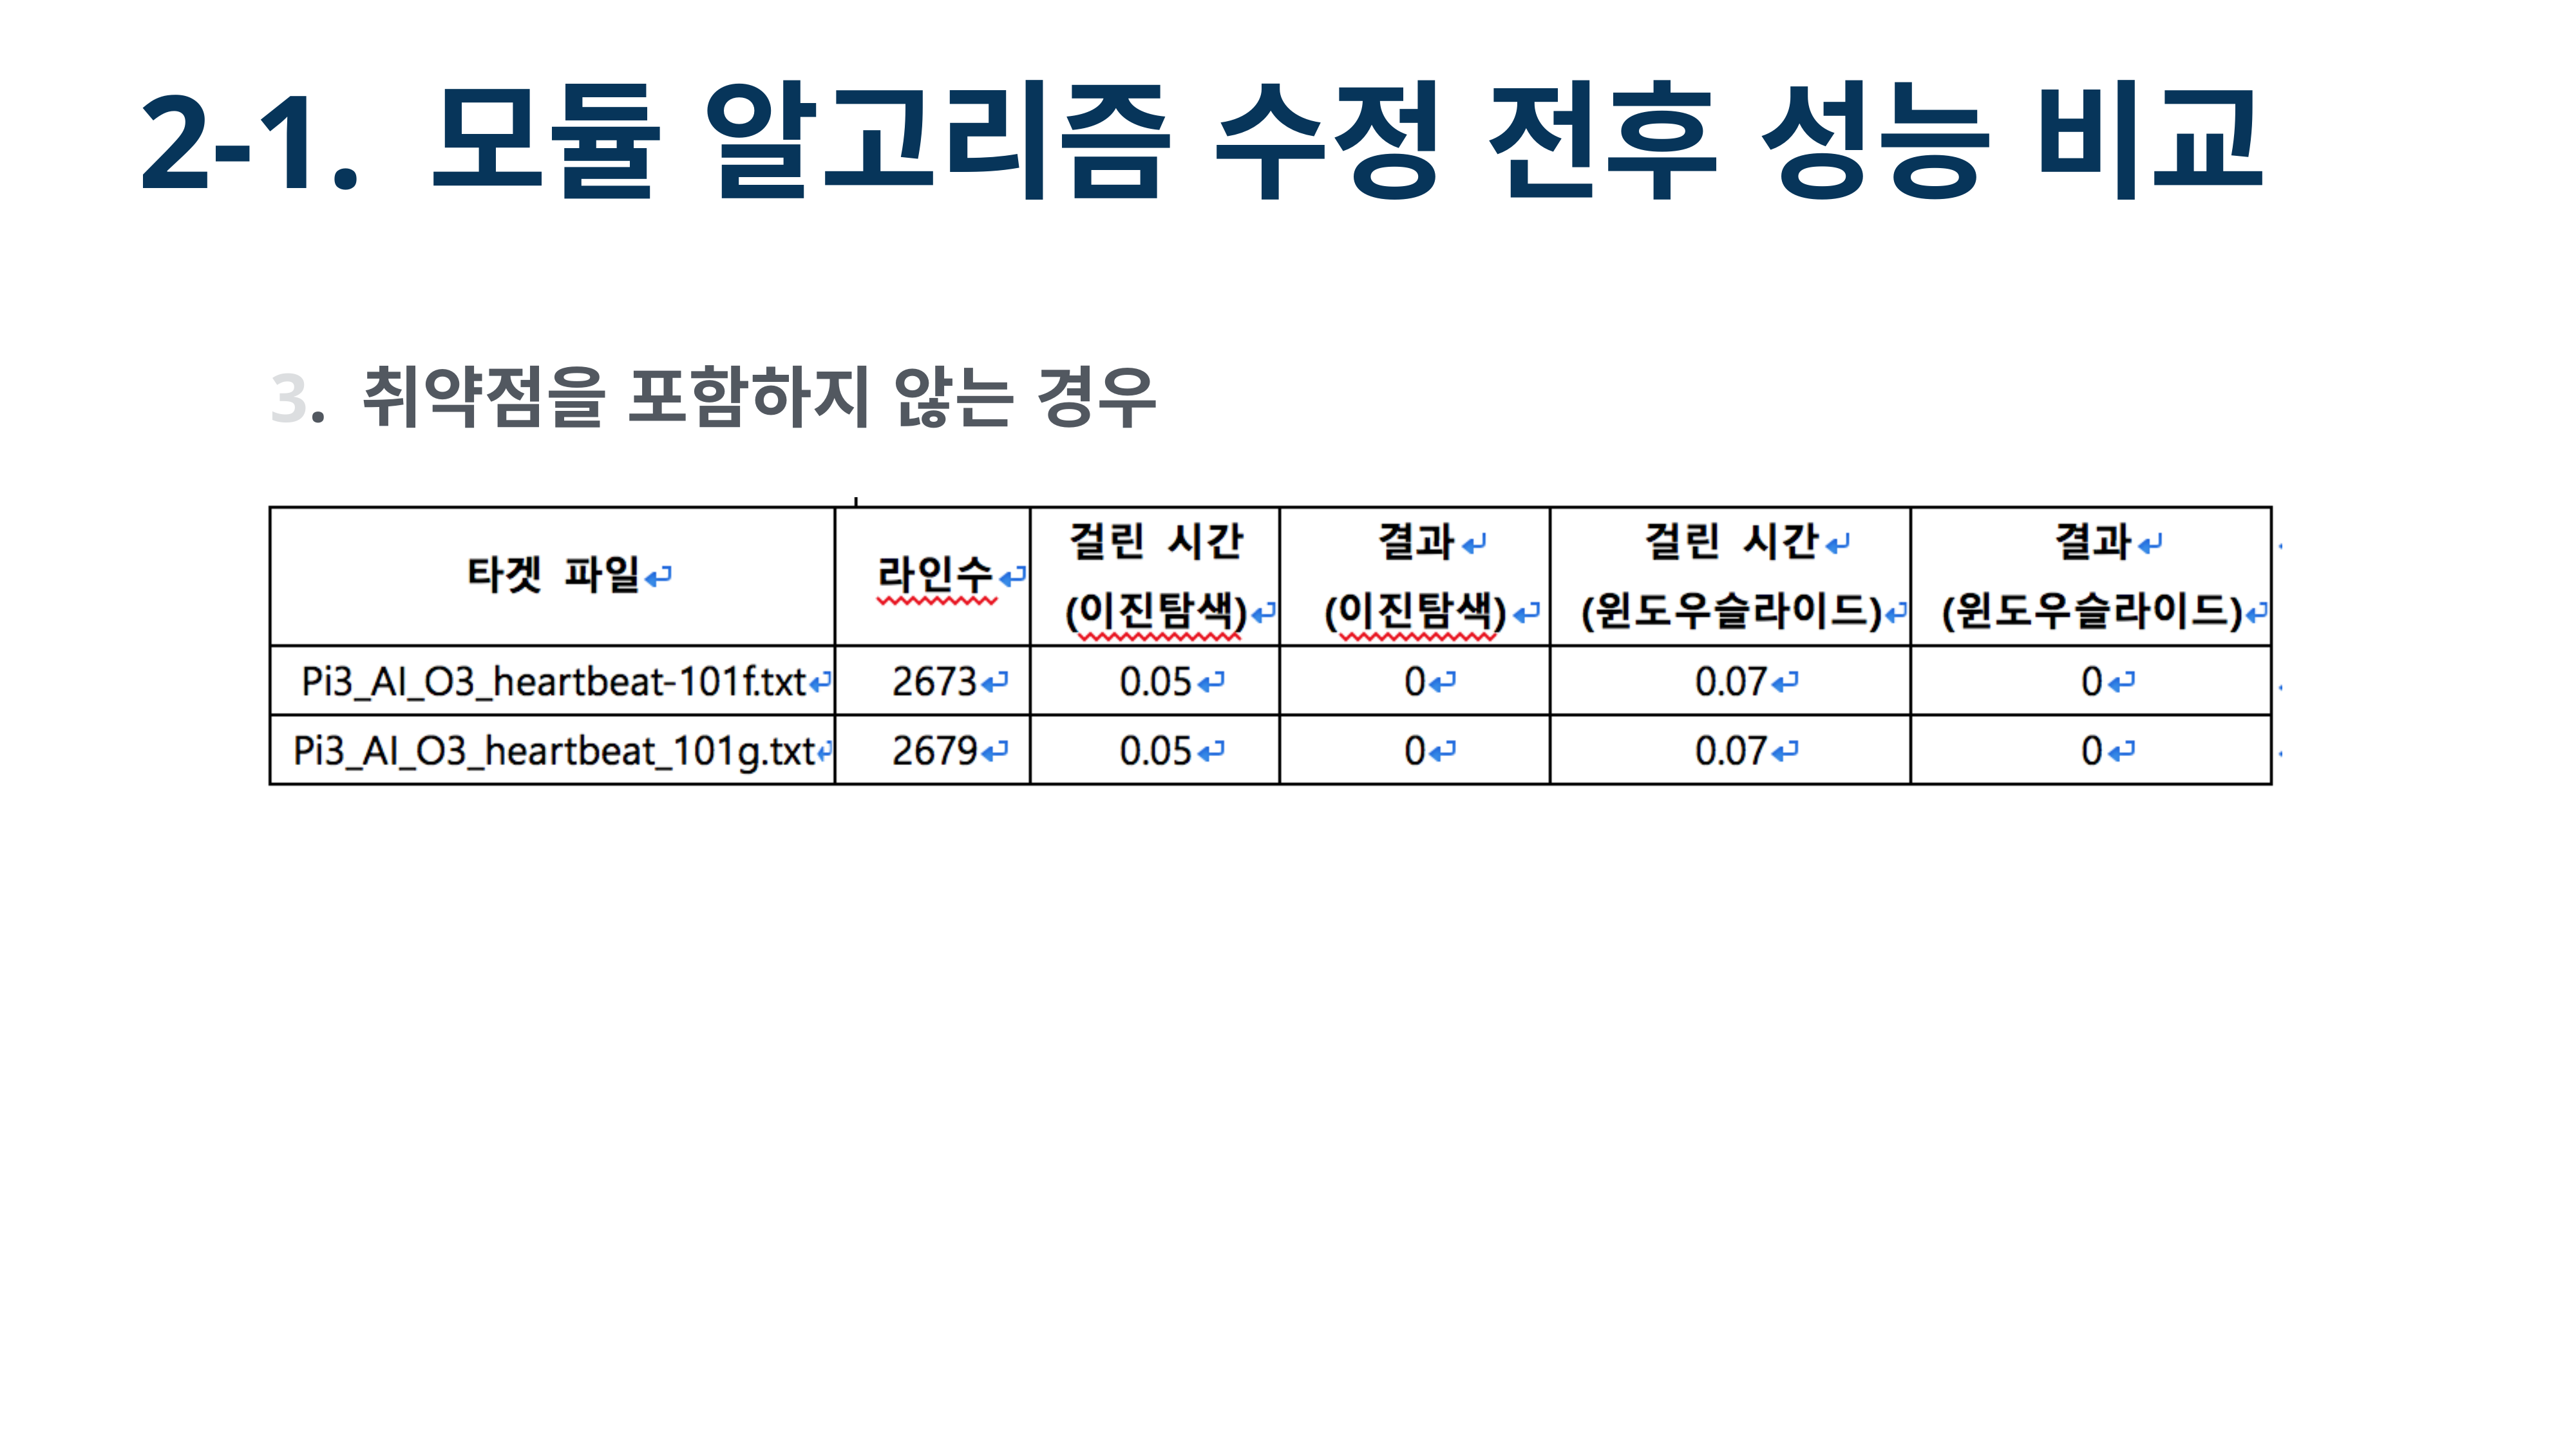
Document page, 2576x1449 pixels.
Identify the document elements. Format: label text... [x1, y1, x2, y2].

picture [265, 497, 2282, 793]
text_box 3. 취약점을 포함하지 않는 경우 [266, 351, 1272, 440]
text_box 2-1. 모듈 알고리즘 수정 전후 성능 비교 [129, 55, 2450, 281]
